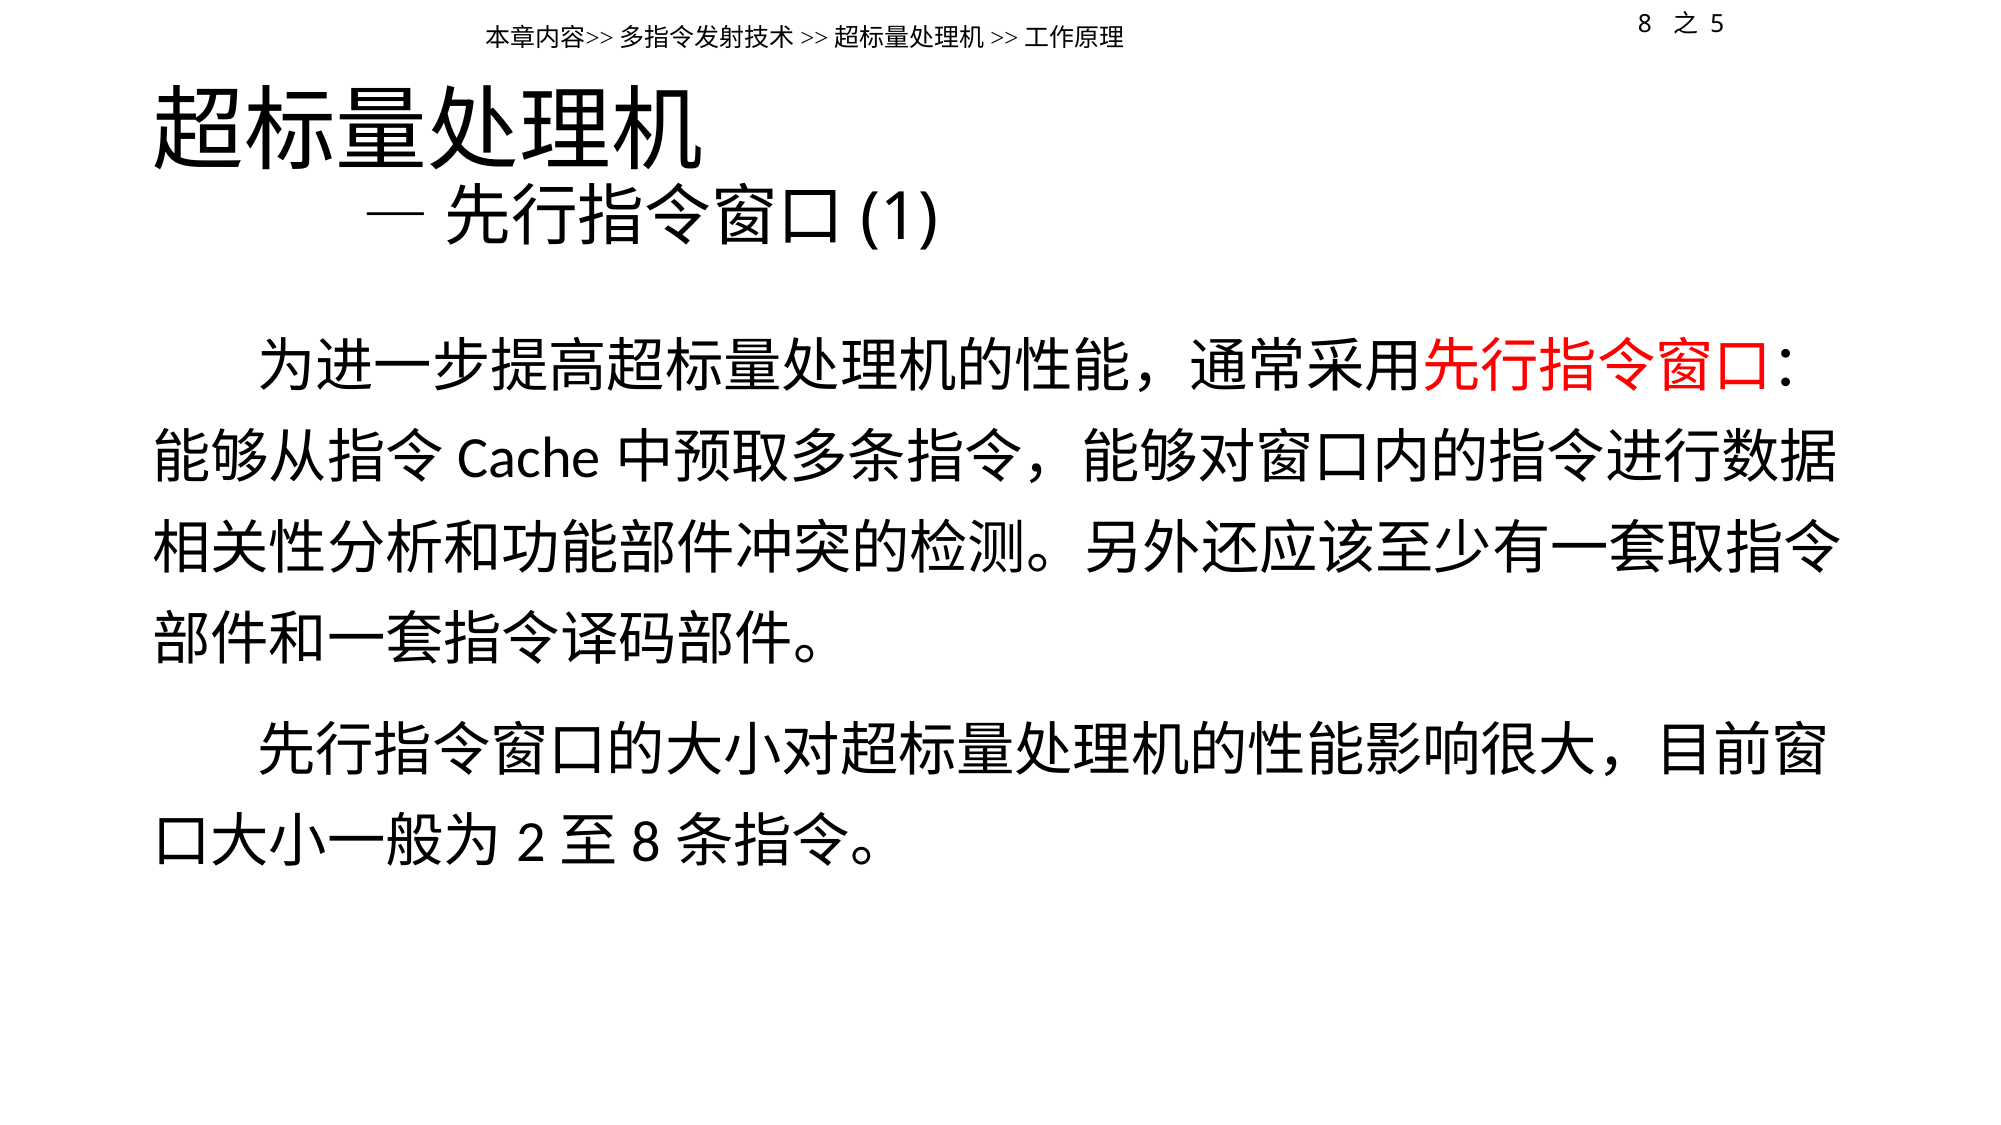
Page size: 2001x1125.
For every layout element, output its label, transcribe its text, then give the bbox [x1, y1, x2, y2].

text_box 8 之 5 [1612, 0, 1750, 46]
list 为进一步提高超标量处理机的性能，通常采用先行指令窗口：能够从指令Cache中预取多条指令，能够对窗口内的指令进行数据相关性分析和功能部件冲突的检测。另外还应该至少有一套取指令部件和一套指令译码部件。 先行指令窗口的大小对超标量处理机的性能影响很大，目前窗口大小一般为2至8条指令。 [137, 299, 1863, 1014]
title 超标量处理机 — 先行指令窗口(1) [137, 59, 1863, 278]
text_box 本章内容>>多指令发射技术>>超标量处理机>>工作原理 [470, 14, 1713, 66]
